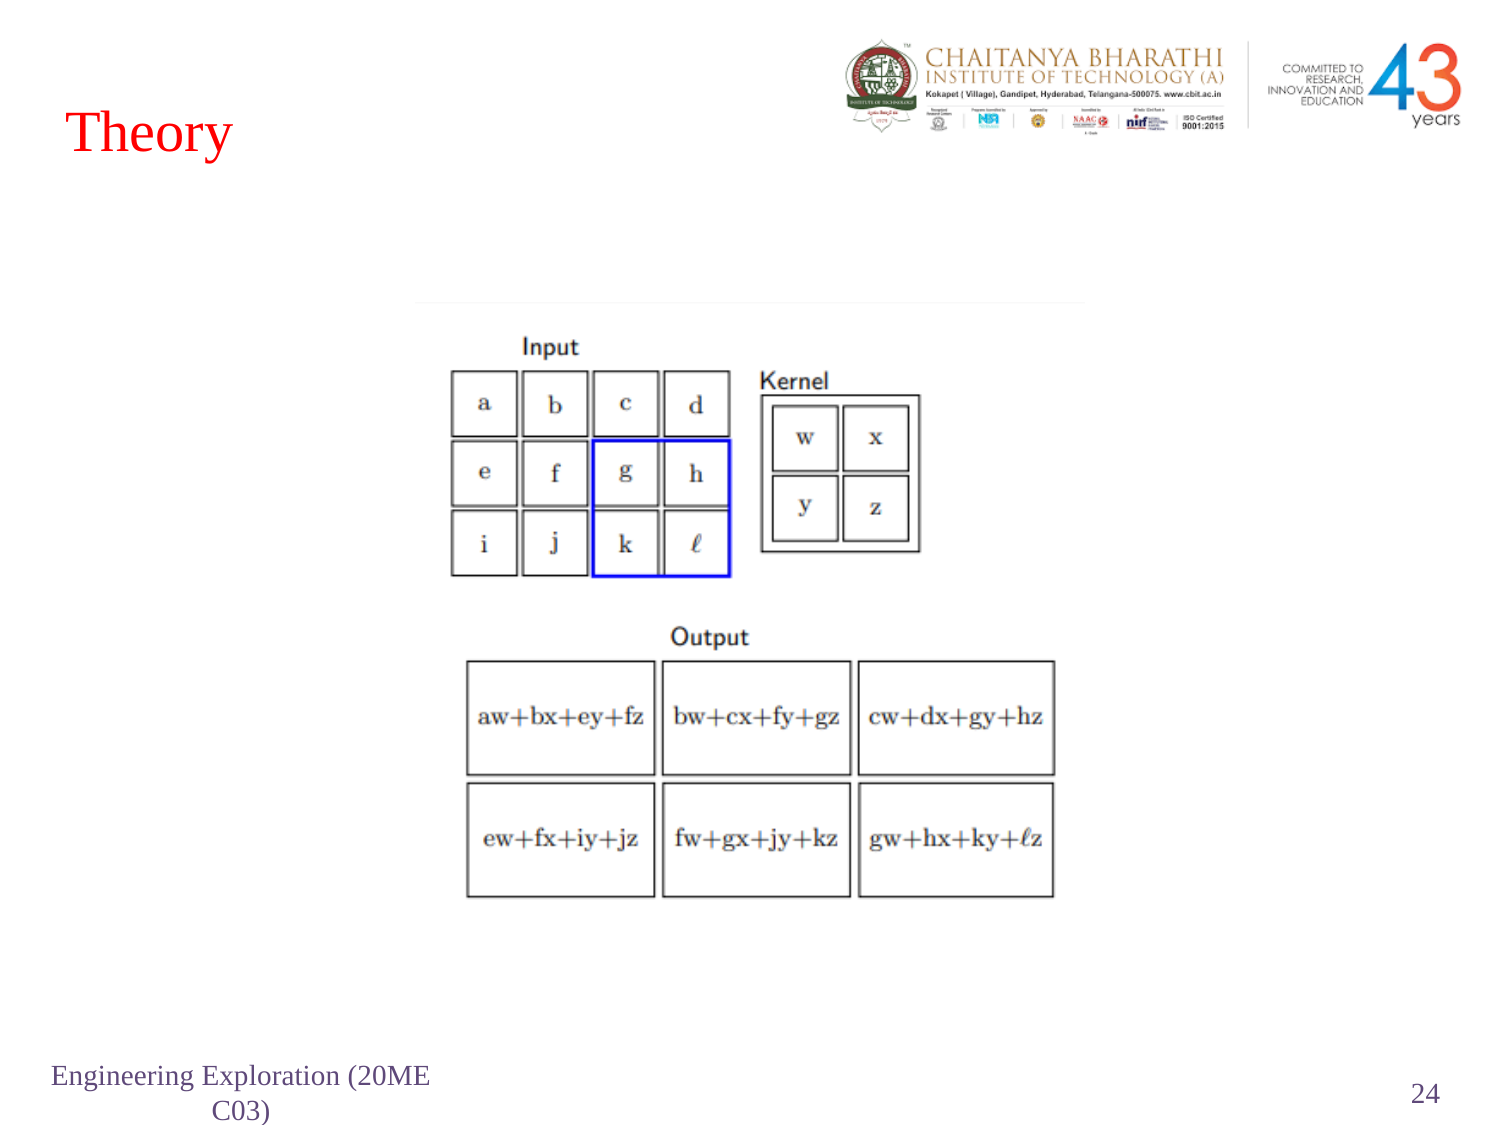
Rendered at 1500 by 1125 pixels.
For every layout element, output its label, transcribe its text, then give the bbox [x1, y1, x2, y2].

footer Engineering Exploration (20ME C03) [3, 1061, 479, 1122]
text_box Theory [49, 34, 1088, 222]
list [415, 302, 1085, 983]
picture [831, 28, 1476, 146]
slide_number ‹#› [1105, 1062, 1456, 1123]
